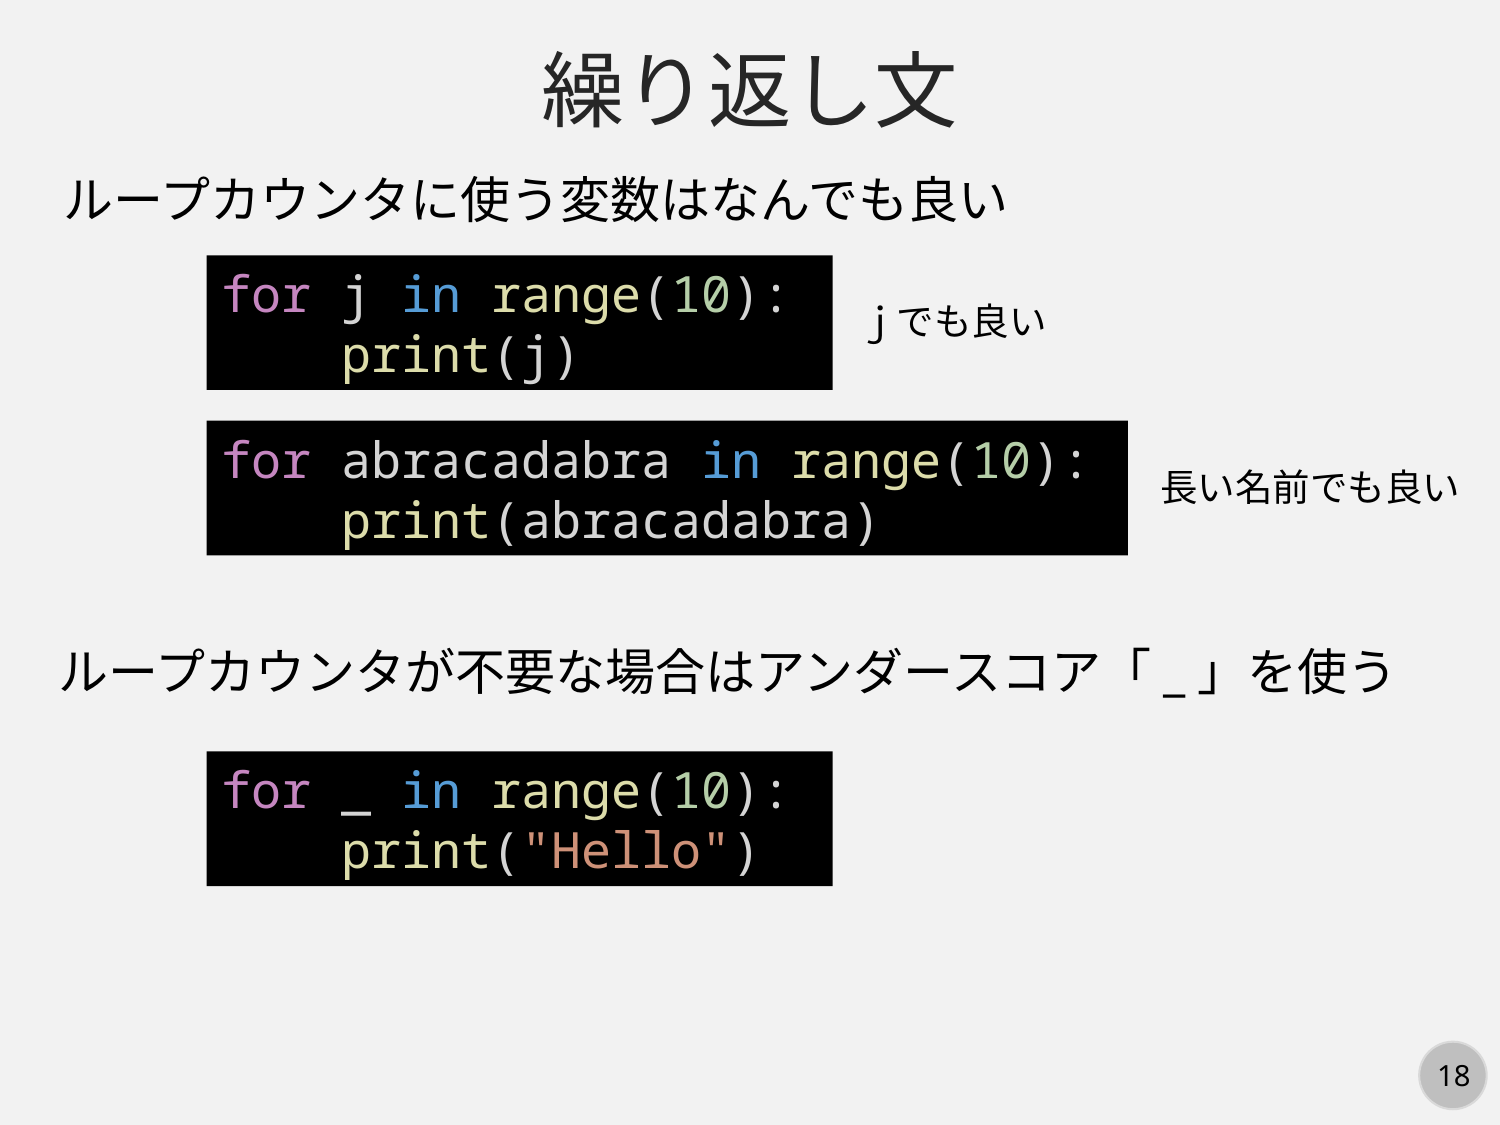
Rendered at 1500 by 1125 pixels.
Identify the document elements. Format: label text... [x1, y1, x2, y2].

list 繰り返し文 [0, 31, 1500, 155]
text_box for j in range(10): print(j) [206, 255, 833, 390]
text_box ループカウンタに使う変数はなんでも良い [48, 160, 1024, 236]
text_box for abracadabra in range(10): print(abracadabra) [206, 420, 1128, 556]
text_box for _ in range(10): print("Hello") [206, 751, 833, 887]
text_box 長い名前でも良い [1145, 456, 1500, 516]
text_box ループカウンタが不要な場合はアンダースコア「_」を使う [43, 633, 1413, 709]
text_box ｊでも良い [844, 290, 1093, 351]
